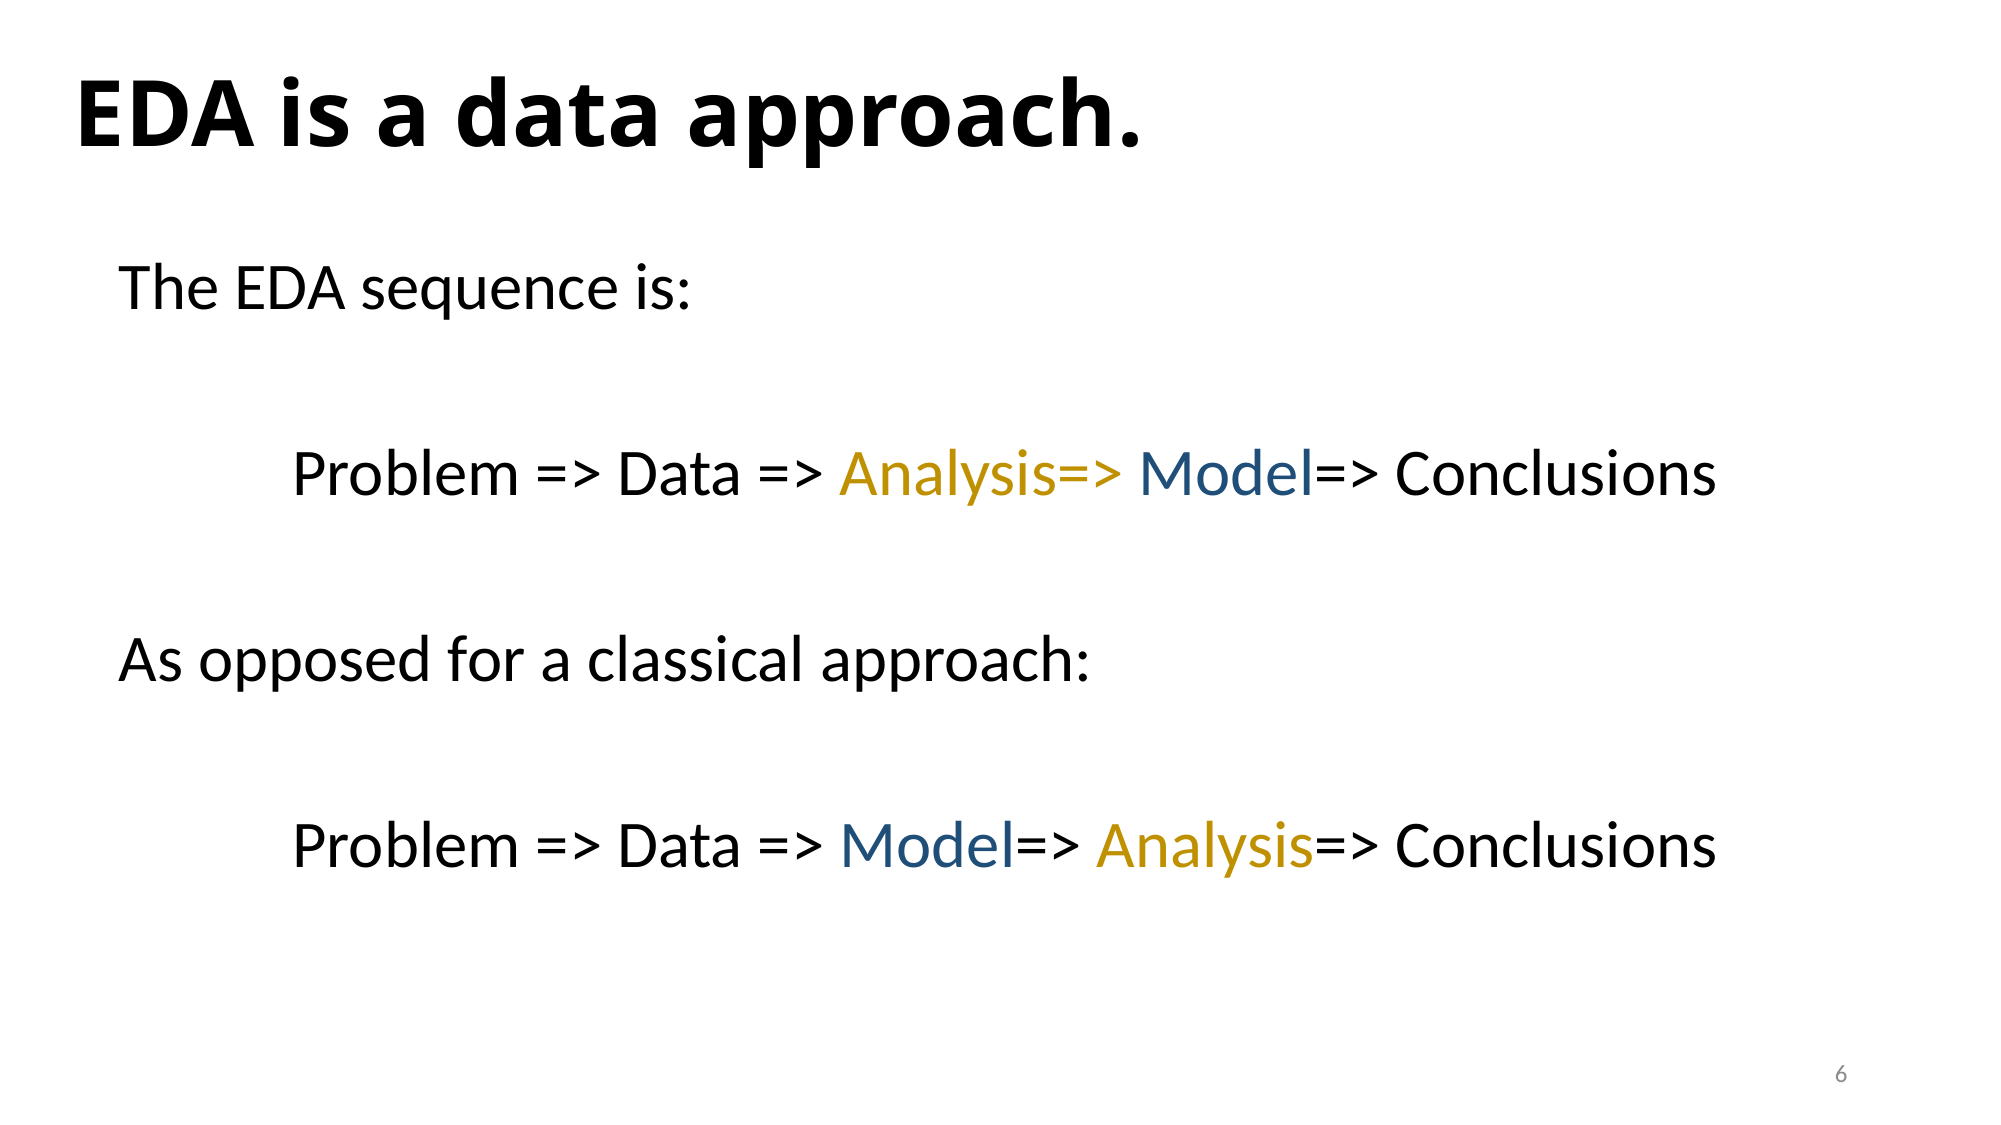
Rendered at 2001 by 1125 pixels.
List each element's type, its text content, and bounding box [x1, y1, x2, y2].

slide_number 6 [1412, 1042, 1863, 1103]
list The EDA sequence is: Problem => Data => Analysis=> Model=> Conclusions As opposed for a classical approach: Problem => Data => Model=> Analysis=> Conclusions [103, 244, 1906, 1014]
title EDA is a data approach. [58, 60, 1709, 174]
